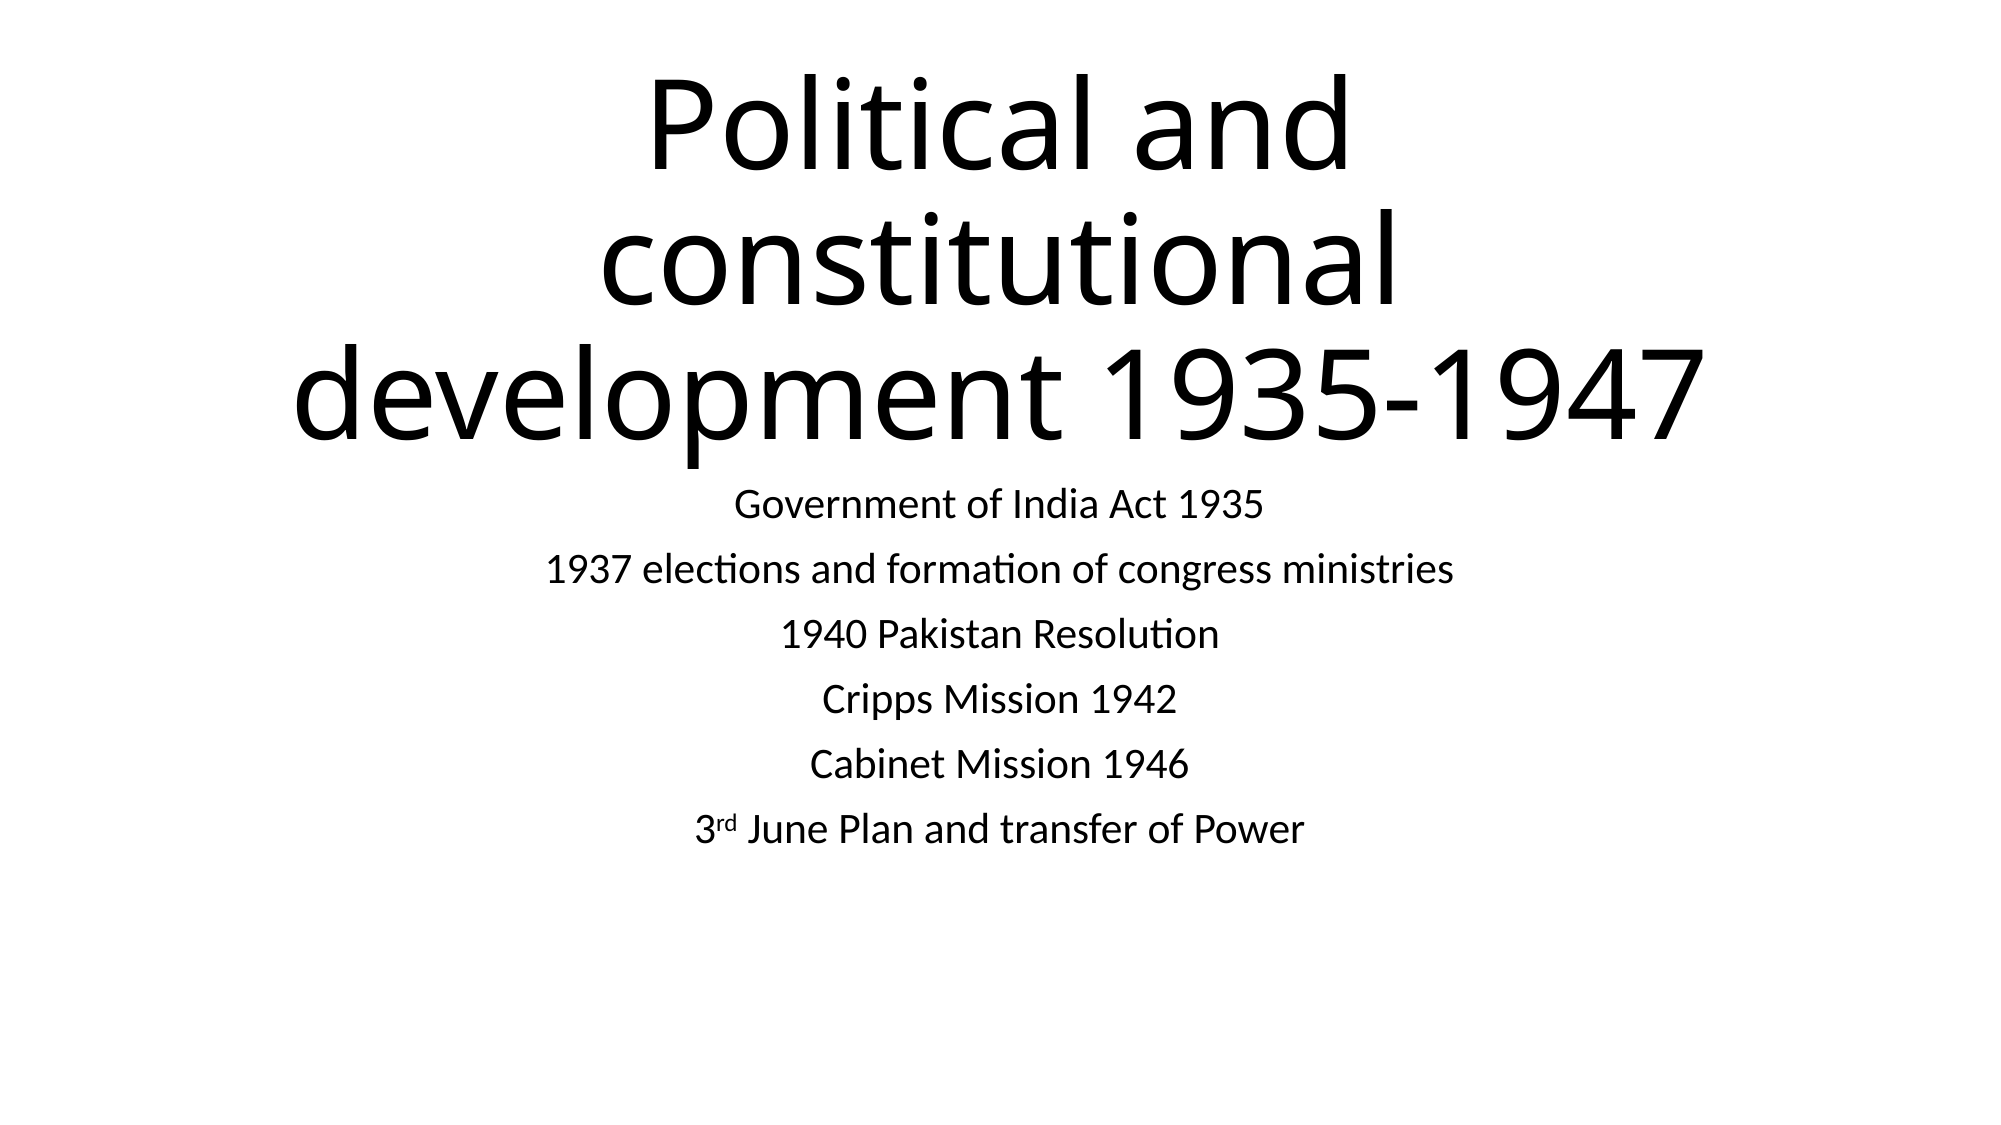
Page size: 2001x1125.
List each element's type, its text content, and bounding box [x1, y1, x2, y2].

subtitle Government of India Act 1935 1937 elections and formation of congress ministries 1940 Pakistan Resolution Cripps Mission 1942 Cabinet Mission 1946 3rd June Plan and transfer of Power [249, 473, 1750, 863]
title Political and constitutional development 1935-1947 [249, 184, 1750, 473]
